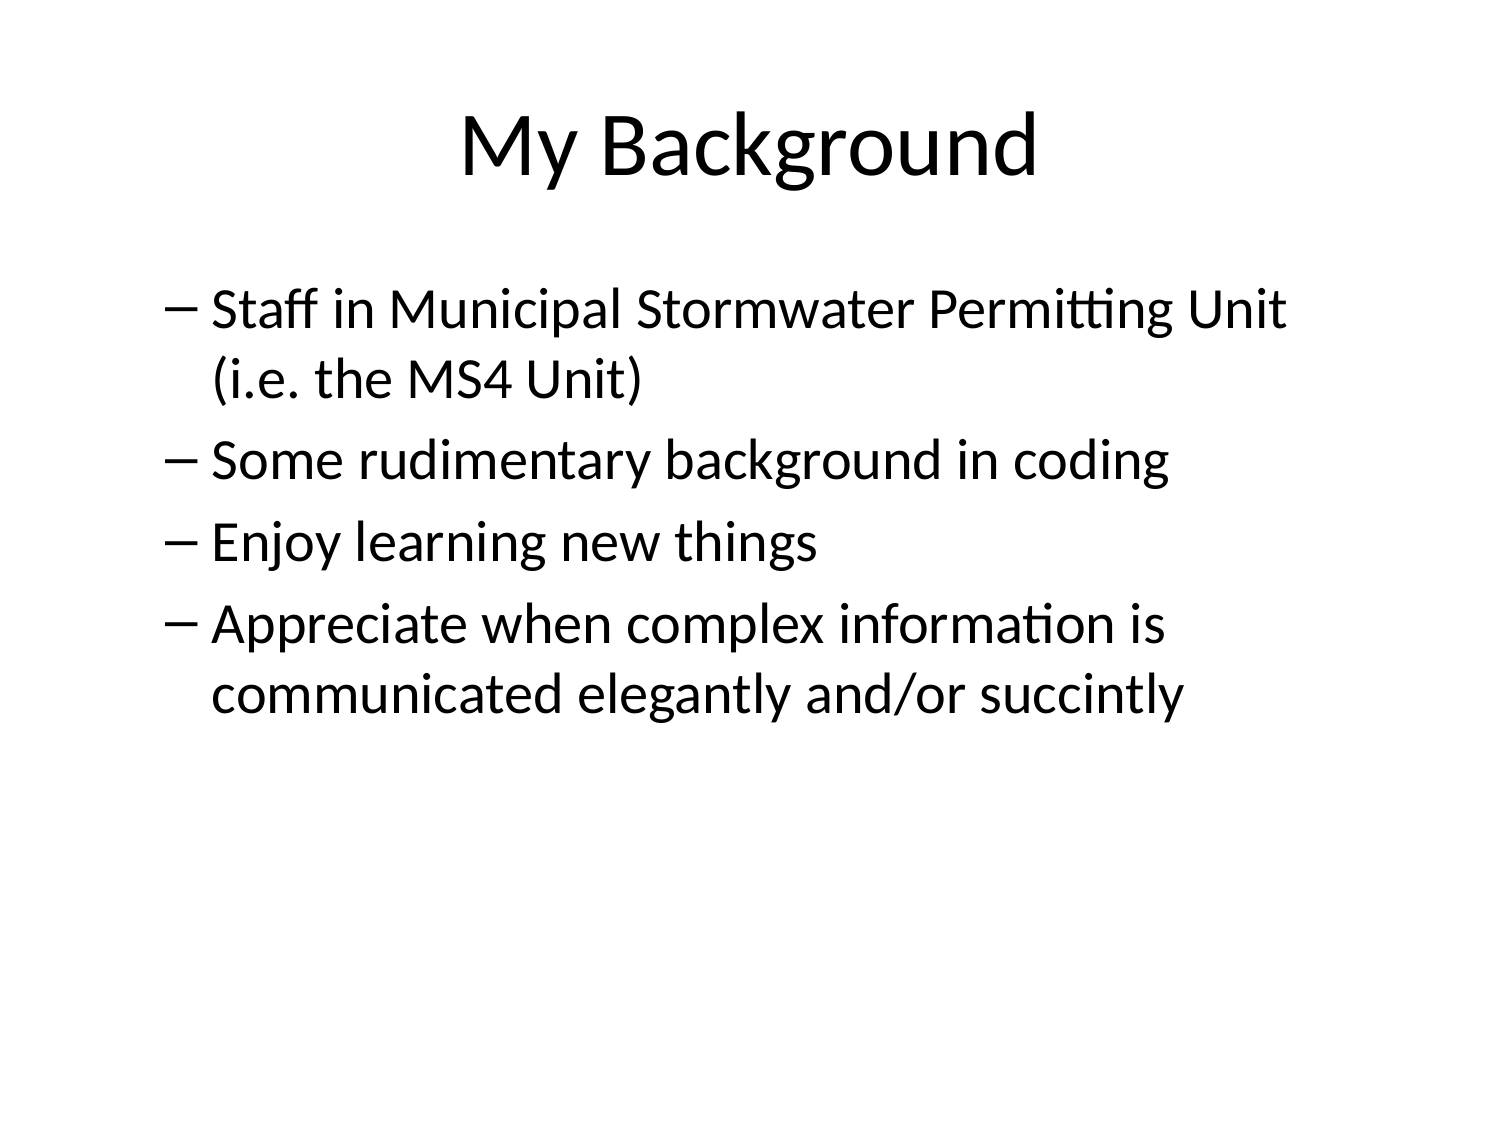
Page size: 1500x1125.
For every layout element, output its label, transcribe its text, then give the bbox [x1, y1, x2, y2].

title My Background [75, 45, 1425, 233]
list Staff in Municipal Stormwater Permitting Unit (i.e. the MS4 Unit) Some rudimentary background in coding Enjoy learning new things Appreciate when complex information is communicated elegantly and/or succintly [75, 262, 1425, 1005]
